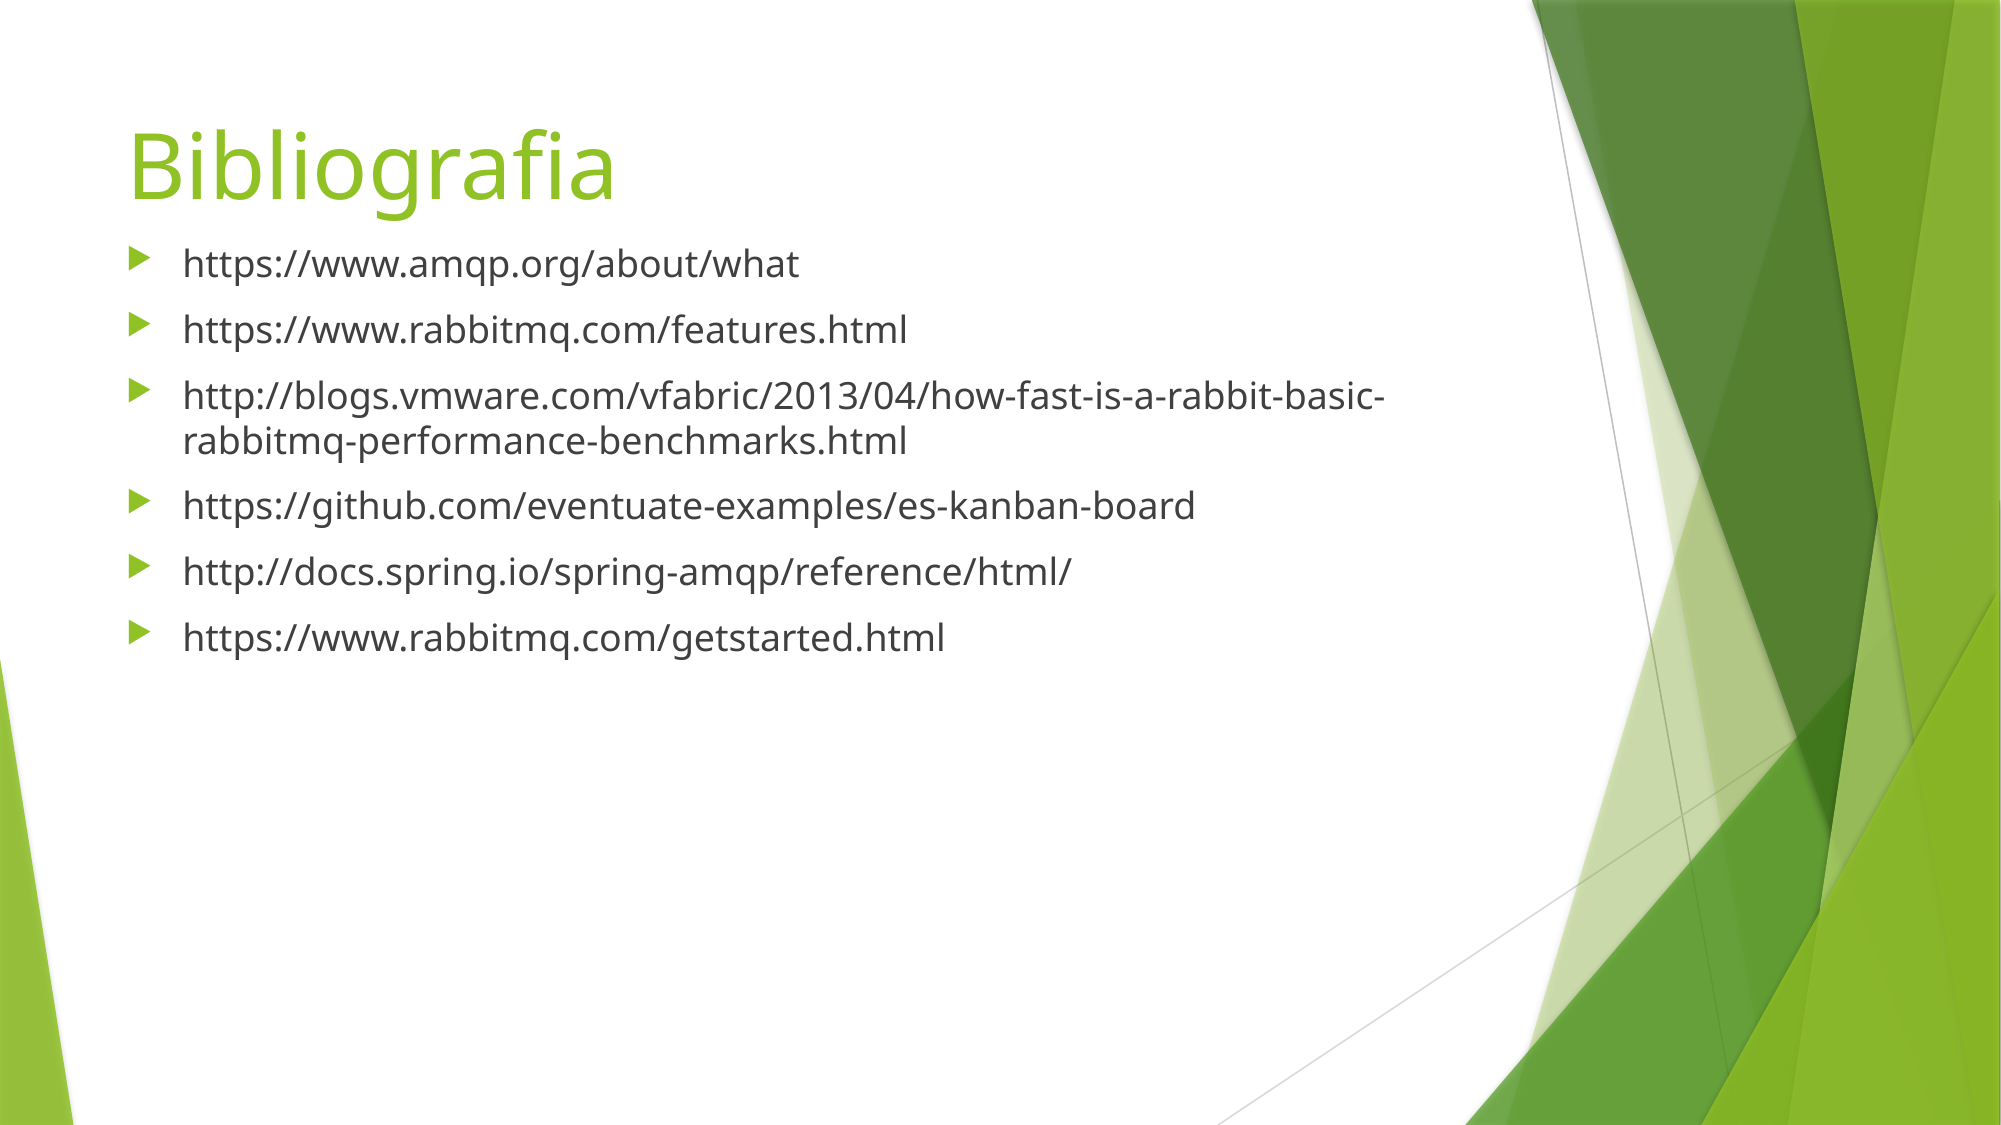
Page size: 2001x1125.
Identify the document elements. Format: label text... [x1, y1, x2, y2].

list https://www.amqp.org/about/what https://www.rabbitmq.com/features.html http://blogs.vmware.com/vfabric/2013/04/how-fast-is-a-rabbit-basic-rabbitmq-performance-benchmarks.html https://github.com/eventuate-examples/es-kanban-board http://docs.spring.io/spring-amqp/reference/html/ https://www.rabbitmq.com/getstarted.html [111, 232, 1522, 991]
title Bibliografia [111, 99, 1522, 232]
